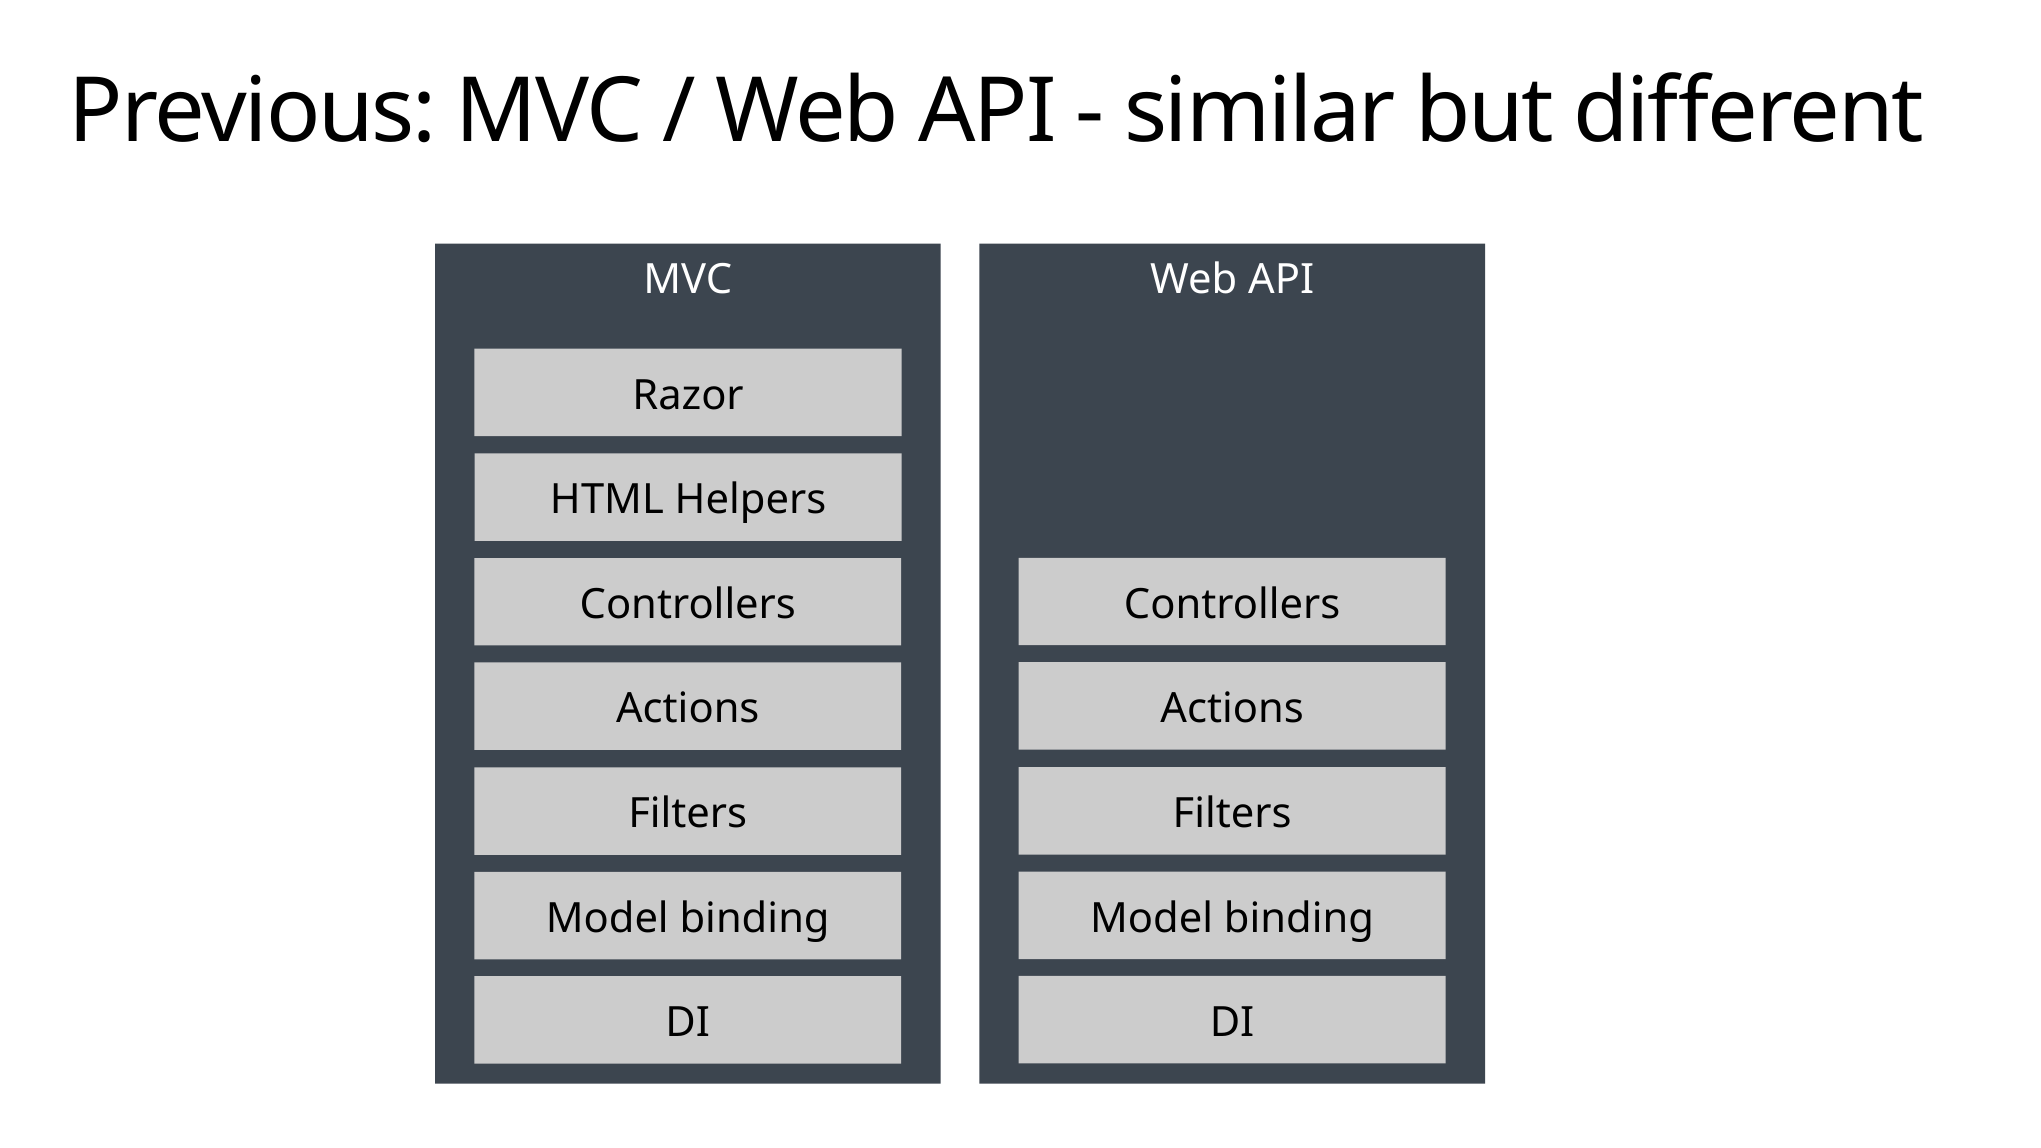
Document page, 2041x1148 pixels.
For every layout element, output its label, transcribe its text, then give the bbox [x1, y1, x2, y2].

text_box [434, 243, 1486, 1084]
title Previous: MVC / Web API - similar but different [45, 48, 1996, 199]
